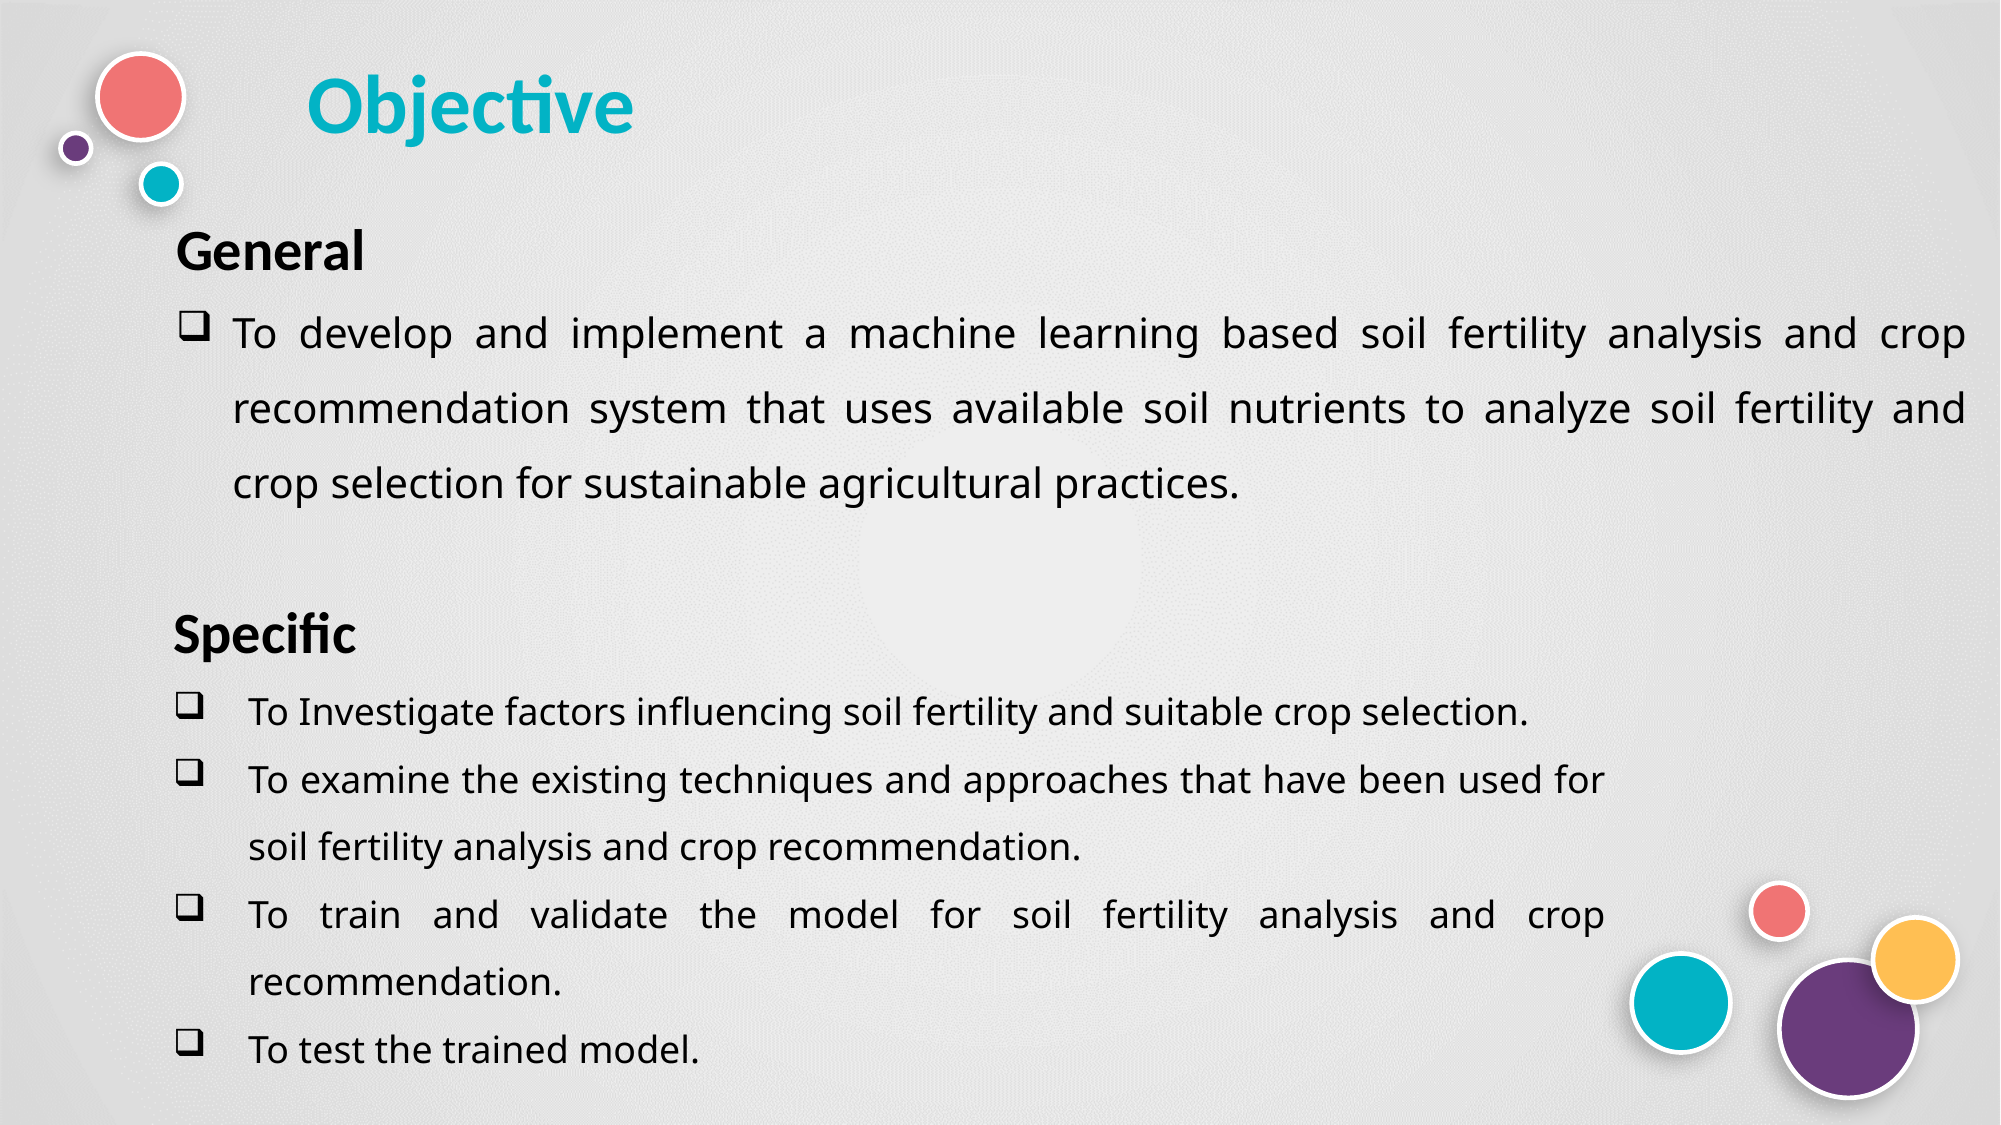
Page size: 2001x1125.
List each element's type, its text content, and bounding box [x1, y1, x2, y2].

text_box [96, 52, 186, 142]
text_box Objective [292, 42, 670, 158]
text_box Specific To Investigate factors influencing soil fertility and suitable crop selection. To examine the existing techniques and approaches that have been used for soil fertility analysis and crop recommendation. To train and validate the model for soil fertility analysis and crop recommendation. To test the trained model. [158, 588, 1622, 1125]
text_box [1749, 881, 1809, 941]
text_box [1630, 952, 1732, 1054]
text_box General To develop and implement a machine learning based soil fertility analysis and crop recommendation system that uses available soil nutrients to analyze soil fertility and crop selection for sustainable agricultural practices. [161, 204, 1983, 585]
text_box [139, 162, 183, 206]
text_box [1871, 916, 1959, 1004]
picture [0, 0, 2001, 1125]
text_box [1778, 958, 1919, 1099]
text_box [59, 131, 93, 165]
